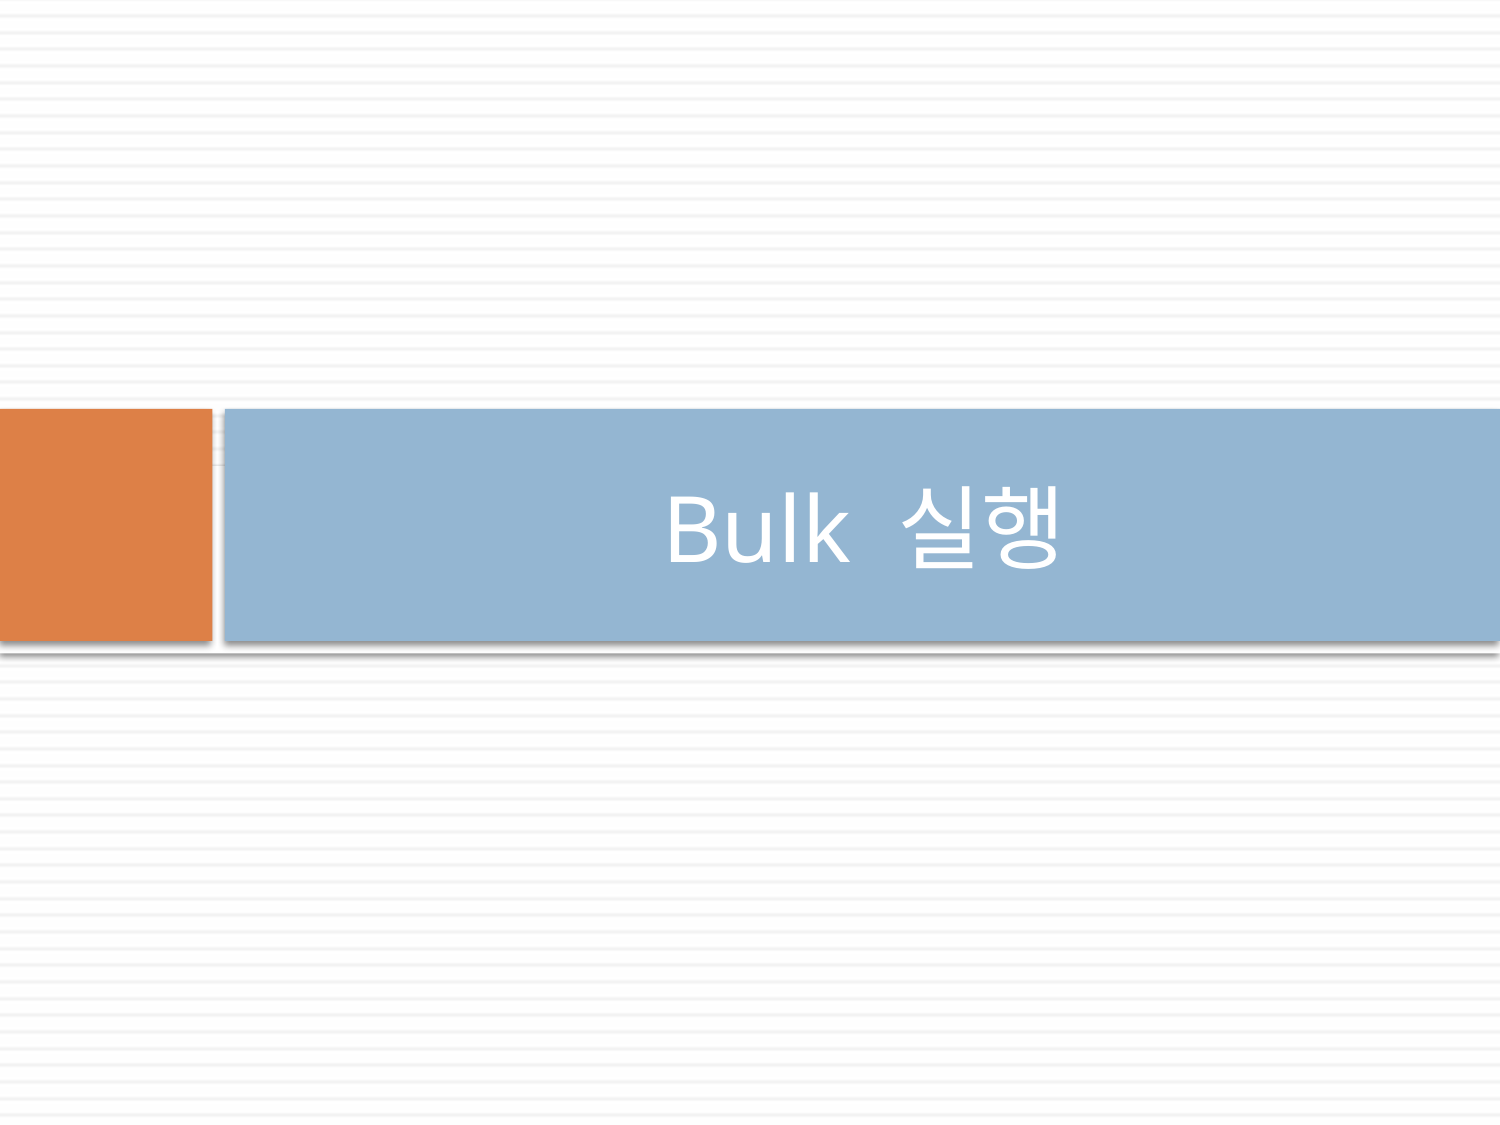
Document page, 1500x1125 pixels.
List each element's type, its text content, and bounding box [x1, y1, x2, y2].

title Bulk 실행 [238, 444, 1489, 607]
